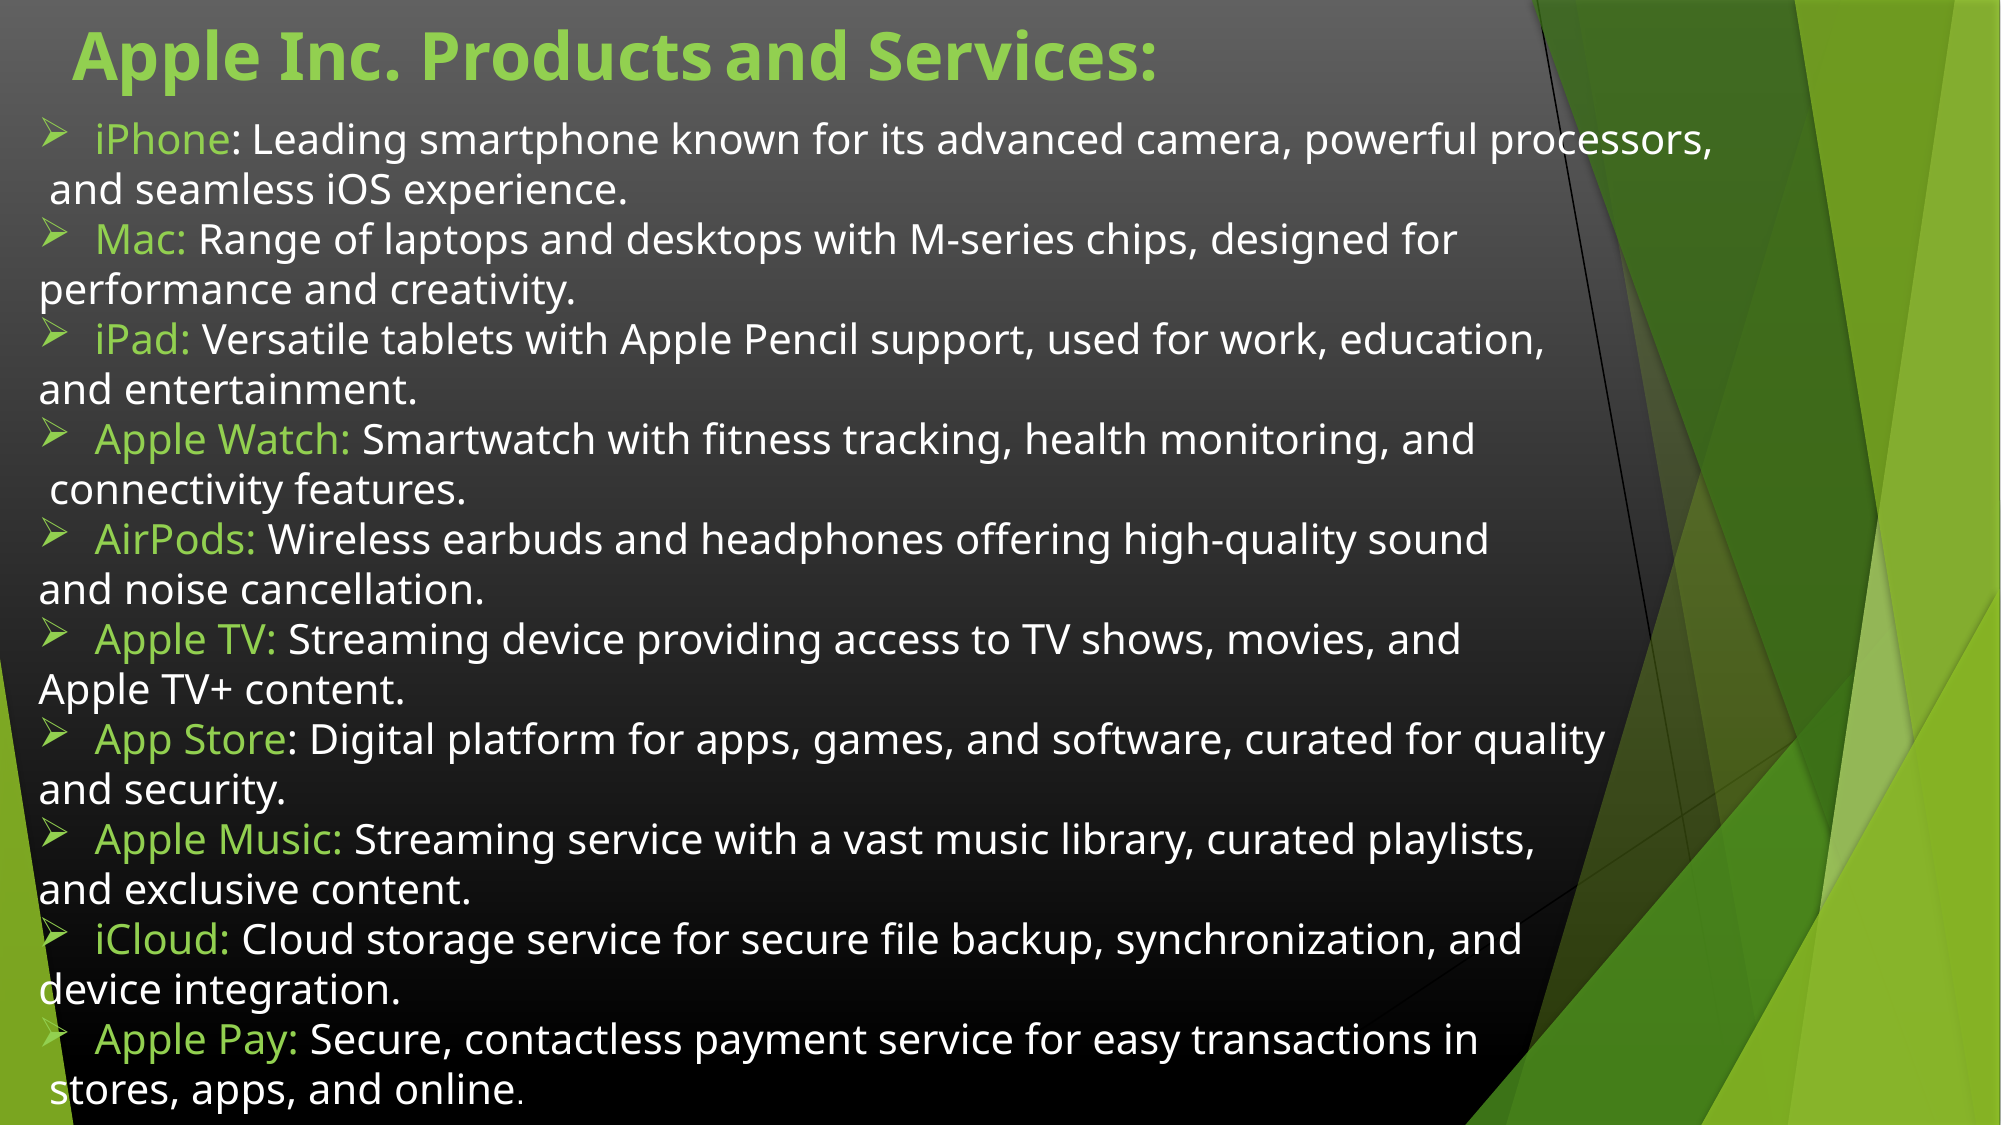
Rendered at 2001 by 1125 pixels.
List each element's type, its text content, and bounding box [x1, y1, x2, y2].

text_box Apple Inc. Products and Services: [57, 6, 1489, 104]
text_box iPhone: Leading smartphone known for its advanced camera, powerful processors, and seamless iOS experience. Mac: Range of laptops and desktops with M-series chips, designed for performance and creativity. iPad: Versatile tablets with Apple Pencil support, used for work, education, and entertainment. Apple Watch: Smartwatch with fitness tracking, health monitoring, and connectivity features. AirPods: Wireless earbuds and headphones offering high-quality sound and noise cancellation. Apple TV: Streaming device providing access to TV shows, movies, and Apple TV+ content. App Store: Digital platform for apps, games, and software, curated for quality and security. Apple Music: Streaming service with a vast music library, curated playlists, and exclusive content. iCloud: Cloud storage service for secure file backup, synchronization, and device integration. Apple Pay: Secure, contactless payment service for easy transactions in stores, apps, and online. [23, 104, 1730, 1121]
